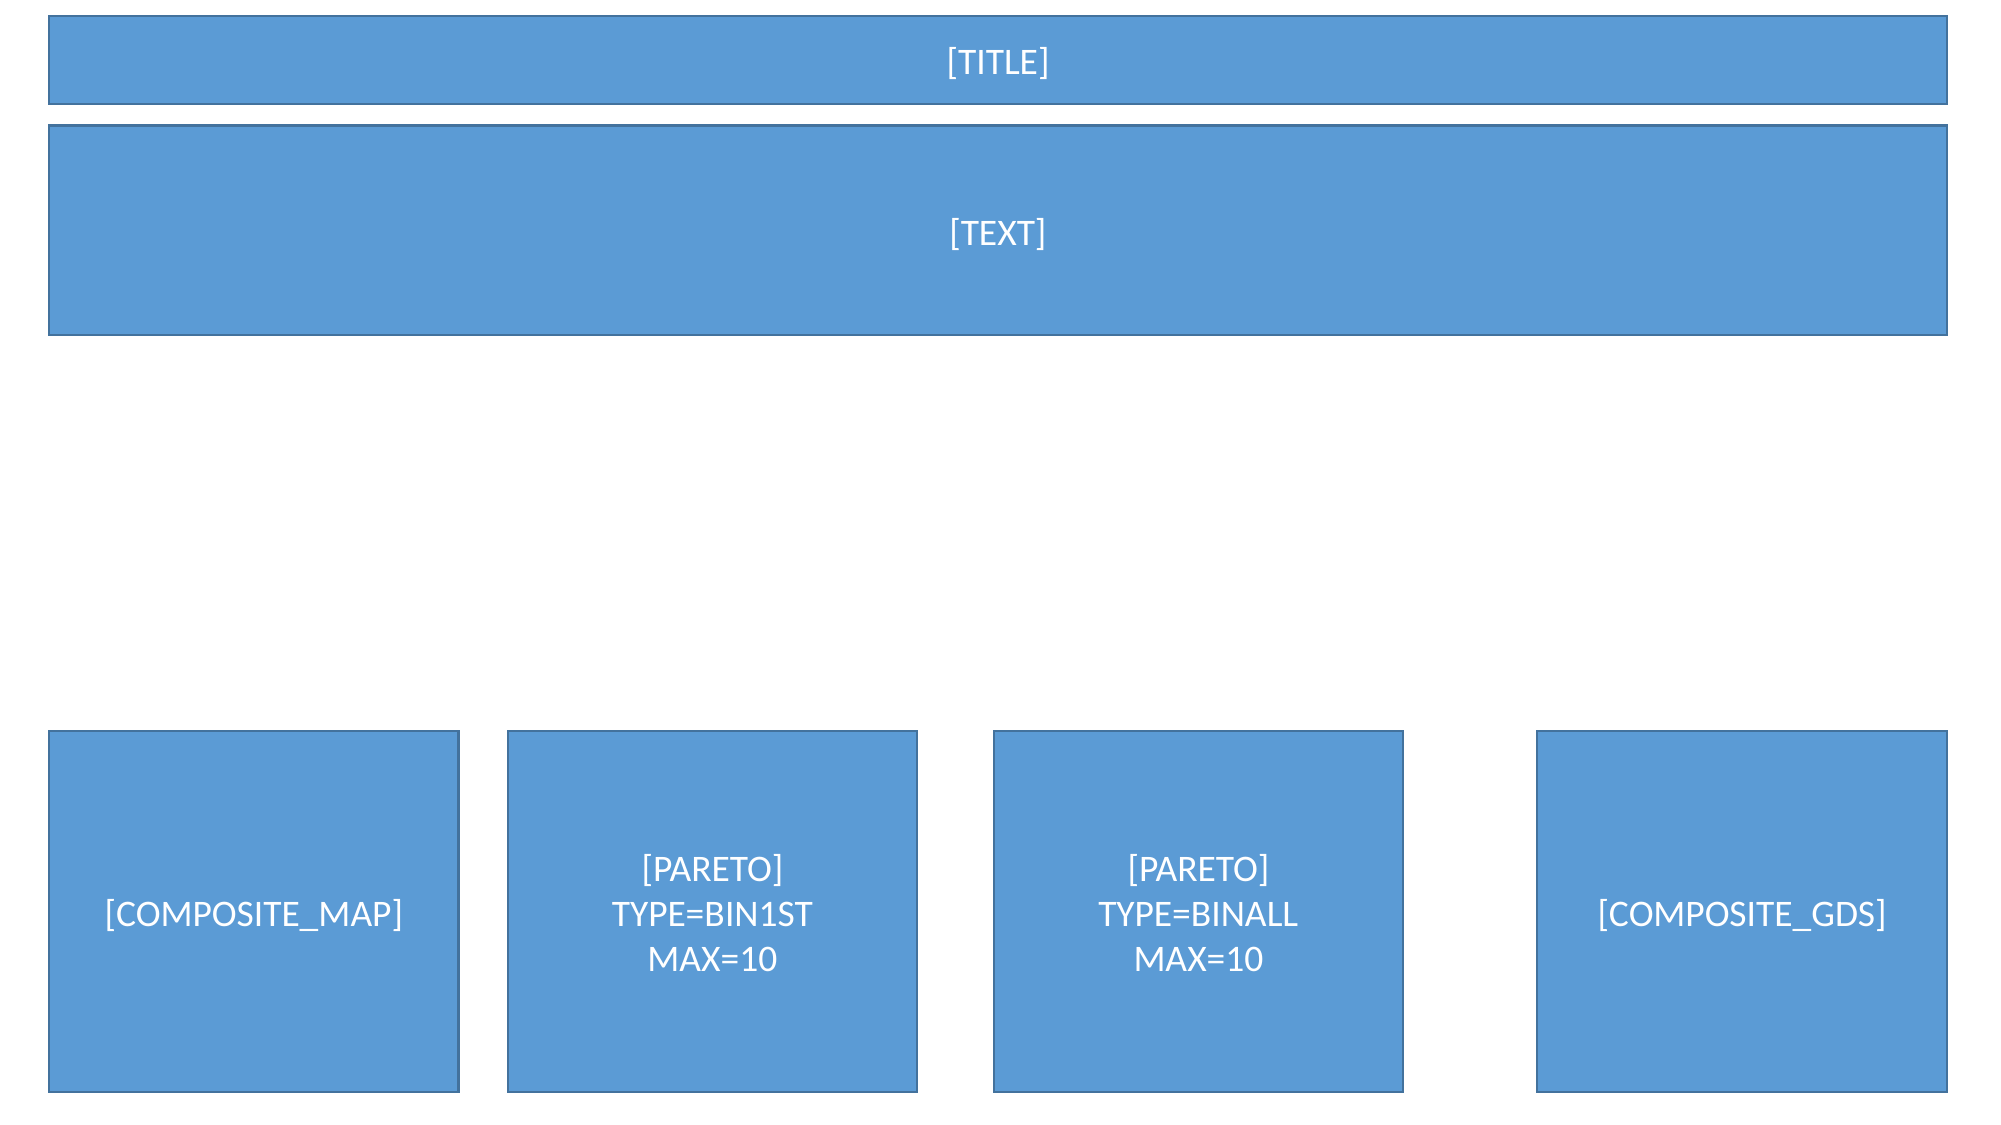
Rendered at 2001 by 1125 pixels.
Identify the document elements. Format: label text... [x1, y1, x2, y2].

text_box [TITLE] [48, 15, 1948, 105]
text_box [TEXT] [48, 124, 1948, 336]
text_box [COMPOSITE_GDS] [1536, 730, 1948, 1093]
text_box [COMPOSITE_MAP] [48, 730, 460, 1093]
text_box [PARETO] TYPE=BIN1ST MAX=10 [507, 730, 918, 1093]
text_box [PARETO] TYPE=BINALL MAX=10 [993, 730, 1404, 1093]
